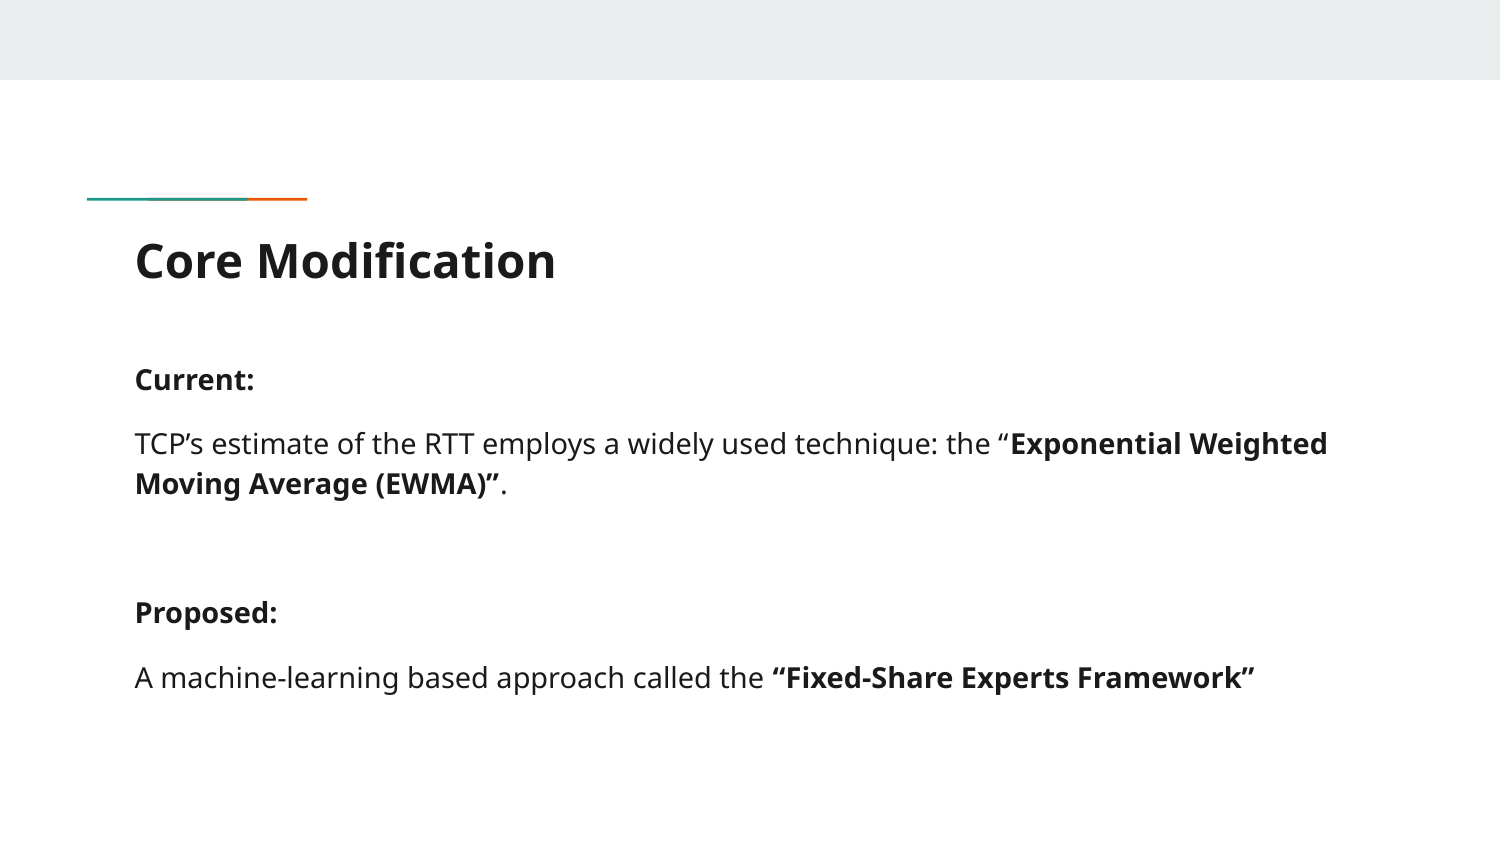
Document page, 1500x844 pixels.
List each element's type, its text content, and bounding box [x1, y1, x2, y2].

list Current: TCP’s estimate of the RTT employs a widely used technique: the “Exponential Weighted Moving Average (EWMA)”. Proposed: A machine-learning based approach called the “Fixed-Share Experts Framework” [119, 341, 1381, 712]
title Core Modification [119, 216, 1381, 305]
